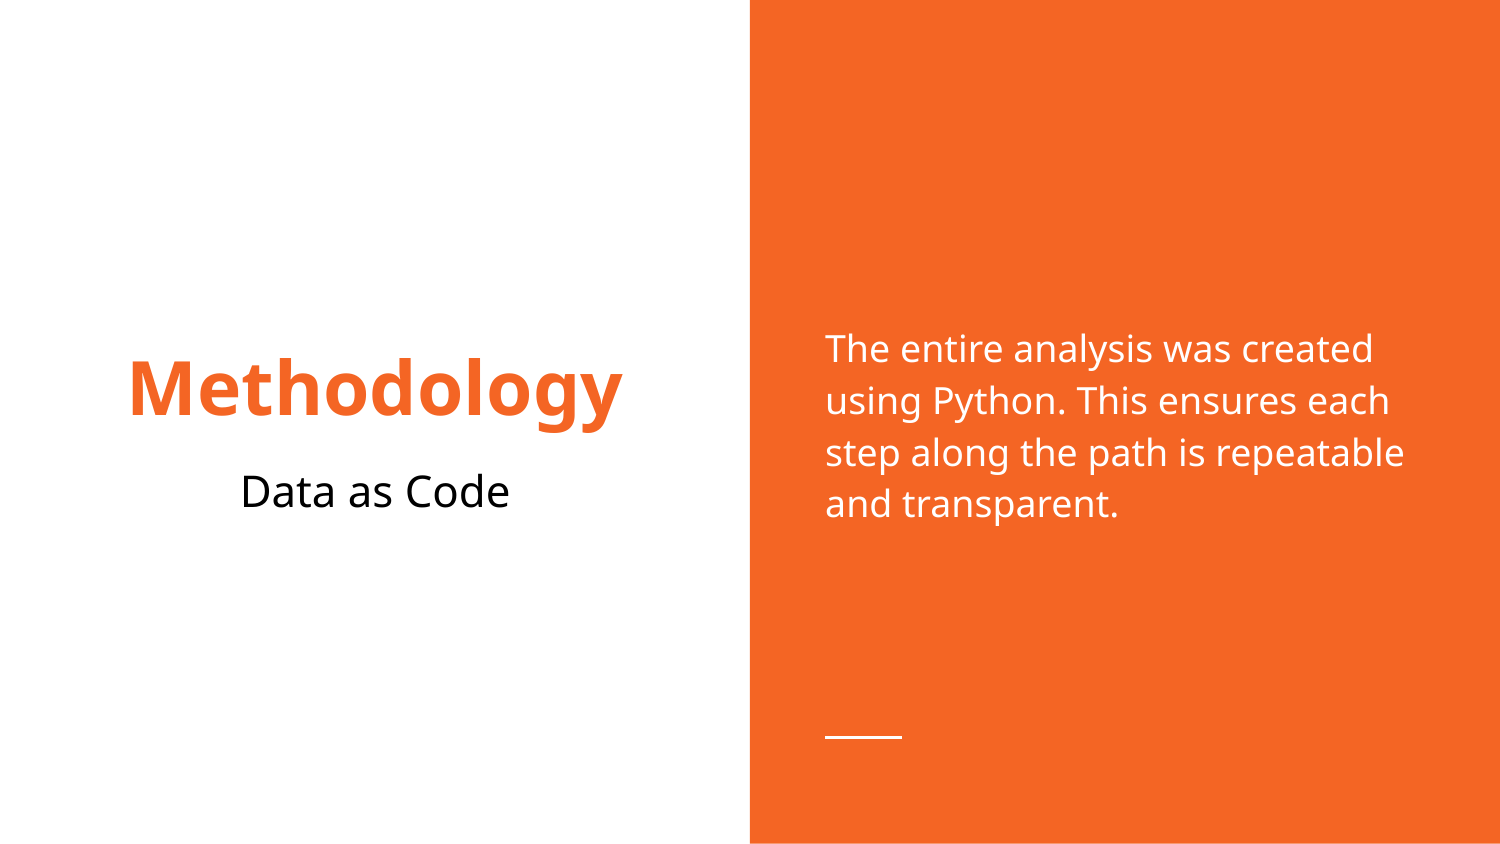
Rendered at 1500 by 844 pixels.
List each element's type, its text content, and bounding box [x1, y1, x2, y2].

list The entire analysis was created using Python. This ensures each step along the path is repeatable and transparent. [810, 118, 1440, 725]
subtitle Data as Code [43, 448, 708, 670]
title Methodology [43, 229, 708, 446]
